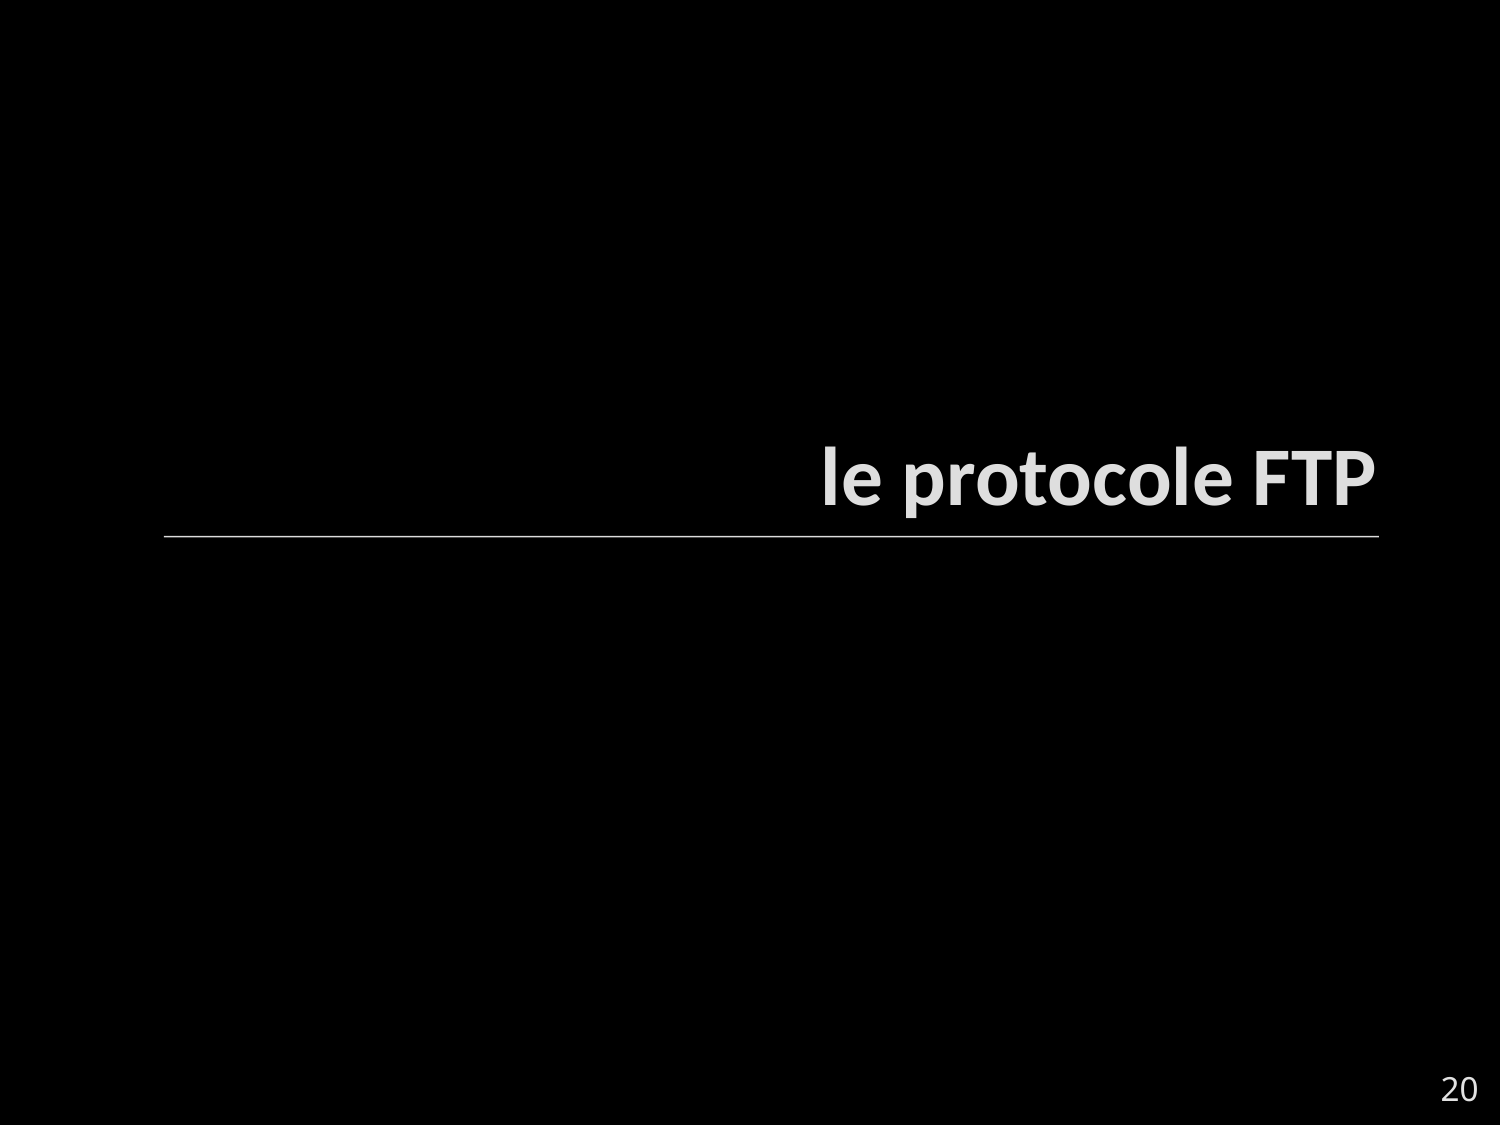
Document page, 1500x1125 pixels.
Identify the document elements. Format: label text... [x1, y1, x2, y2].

slide_number 20 [1417, 1068, 1494, 1114]
title le protocole FTP [118, 81, 1394, 530]
